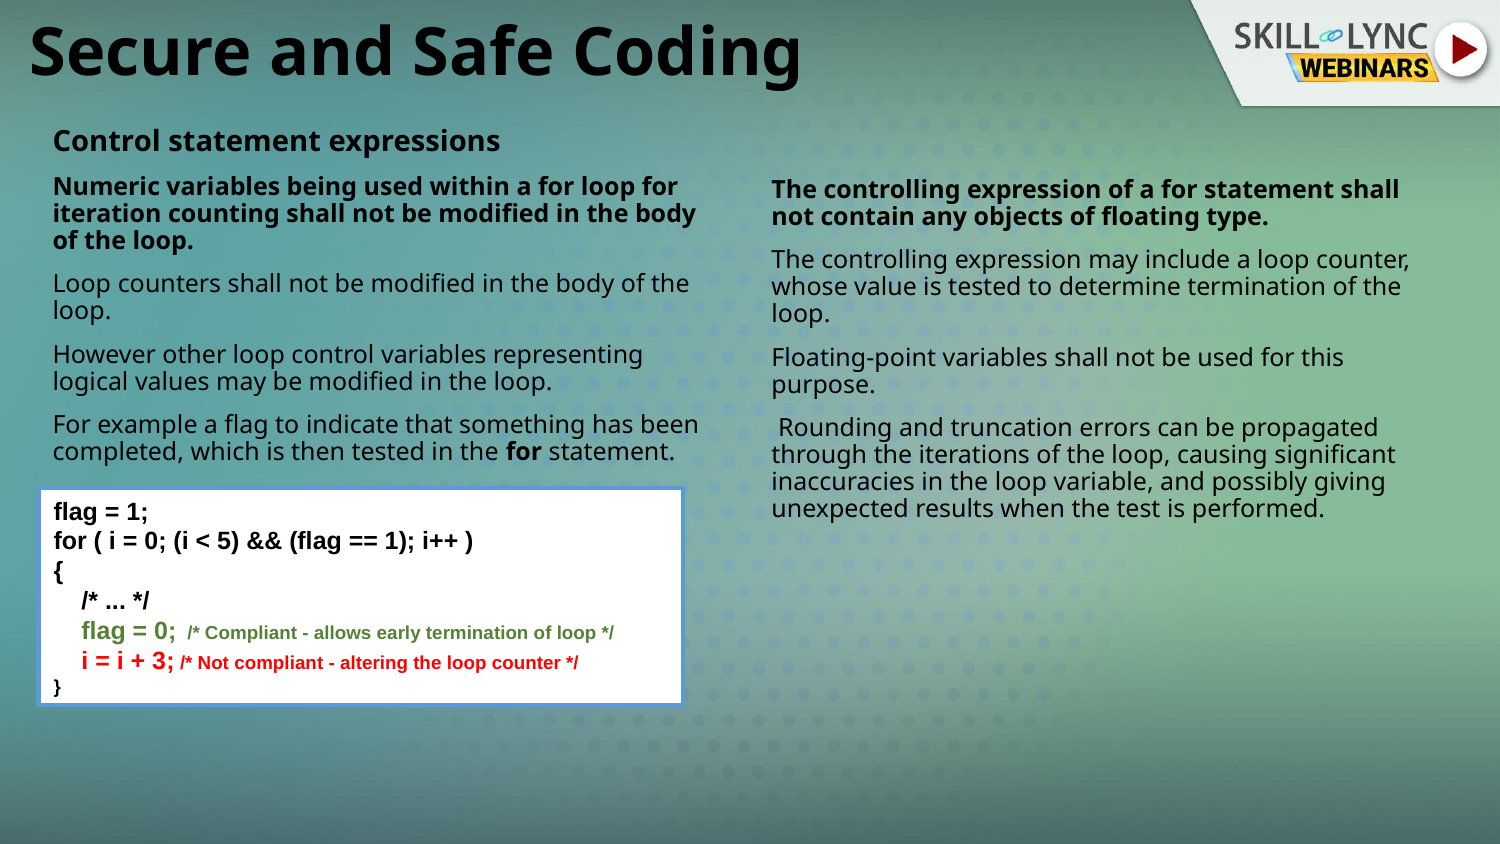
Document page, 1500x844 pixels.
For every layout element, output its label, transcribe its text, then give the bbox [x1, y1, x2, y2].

text_box flag = 1; for ( i = 0; (i < 5) && (flag == 1); i++ ) { /* ... */ flag = 0; /* Compliant - allows early termination of loop */ i = i + 3; /* Not compliant - altering the loop counter */ } [38, 487, 683, 705]
list Control statement expressions Numeric variables being used within a for loop for iteration counting shall not be modified in the body of the loop. Loop counters shall not be modified in the body of the loop. However other loop control variables representing logical values may be modified in the loop. For example a flag to indicate that something has been completed, which is then tested in the for statement. [18, 120, 738, 753]
text_box The controlling expression of a for statement shall not contain any objects of floating type. The controlling expression may include a loop counter, whose value is tested to determine termination of the loop. Floating-point variables shall not be used for this purpose. Rounding and truncation errors can be propagated through the iterations of the loop, causing significant inaccuracies in the loop variable, and possibly giving unexpected results when the test is performed. [737, 119, 1457, 752]
picture [0, 0, 1500, 844]
title Secure and Safe Coding [18, 23, 1313, 84]
